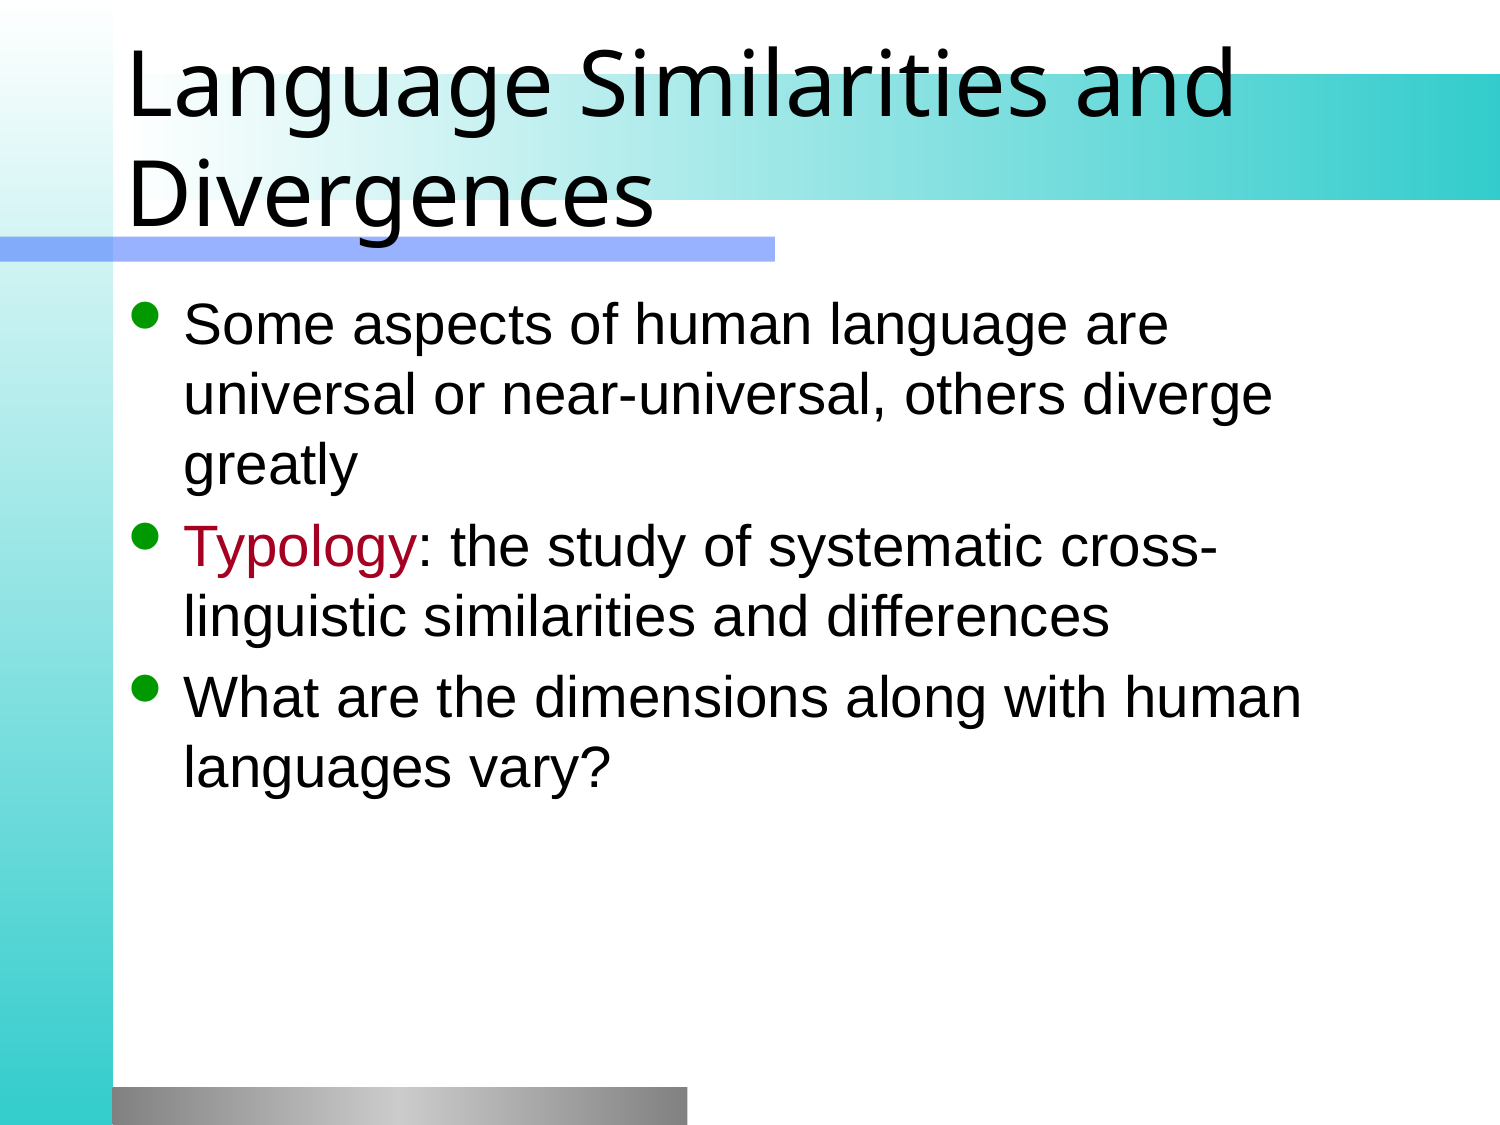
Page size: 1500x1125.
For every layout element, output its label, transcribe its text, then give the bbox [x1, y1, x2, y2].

list Some aspects of human language are universal or near-universal, others diverge greatly Typology: the study of systematic cross-linguistic similarities and differences What are the dimensions along with human languages vary? [112, 278, 1388, 1073]
title Language Similarities and Divergences [110, 40, 1386, 229]
